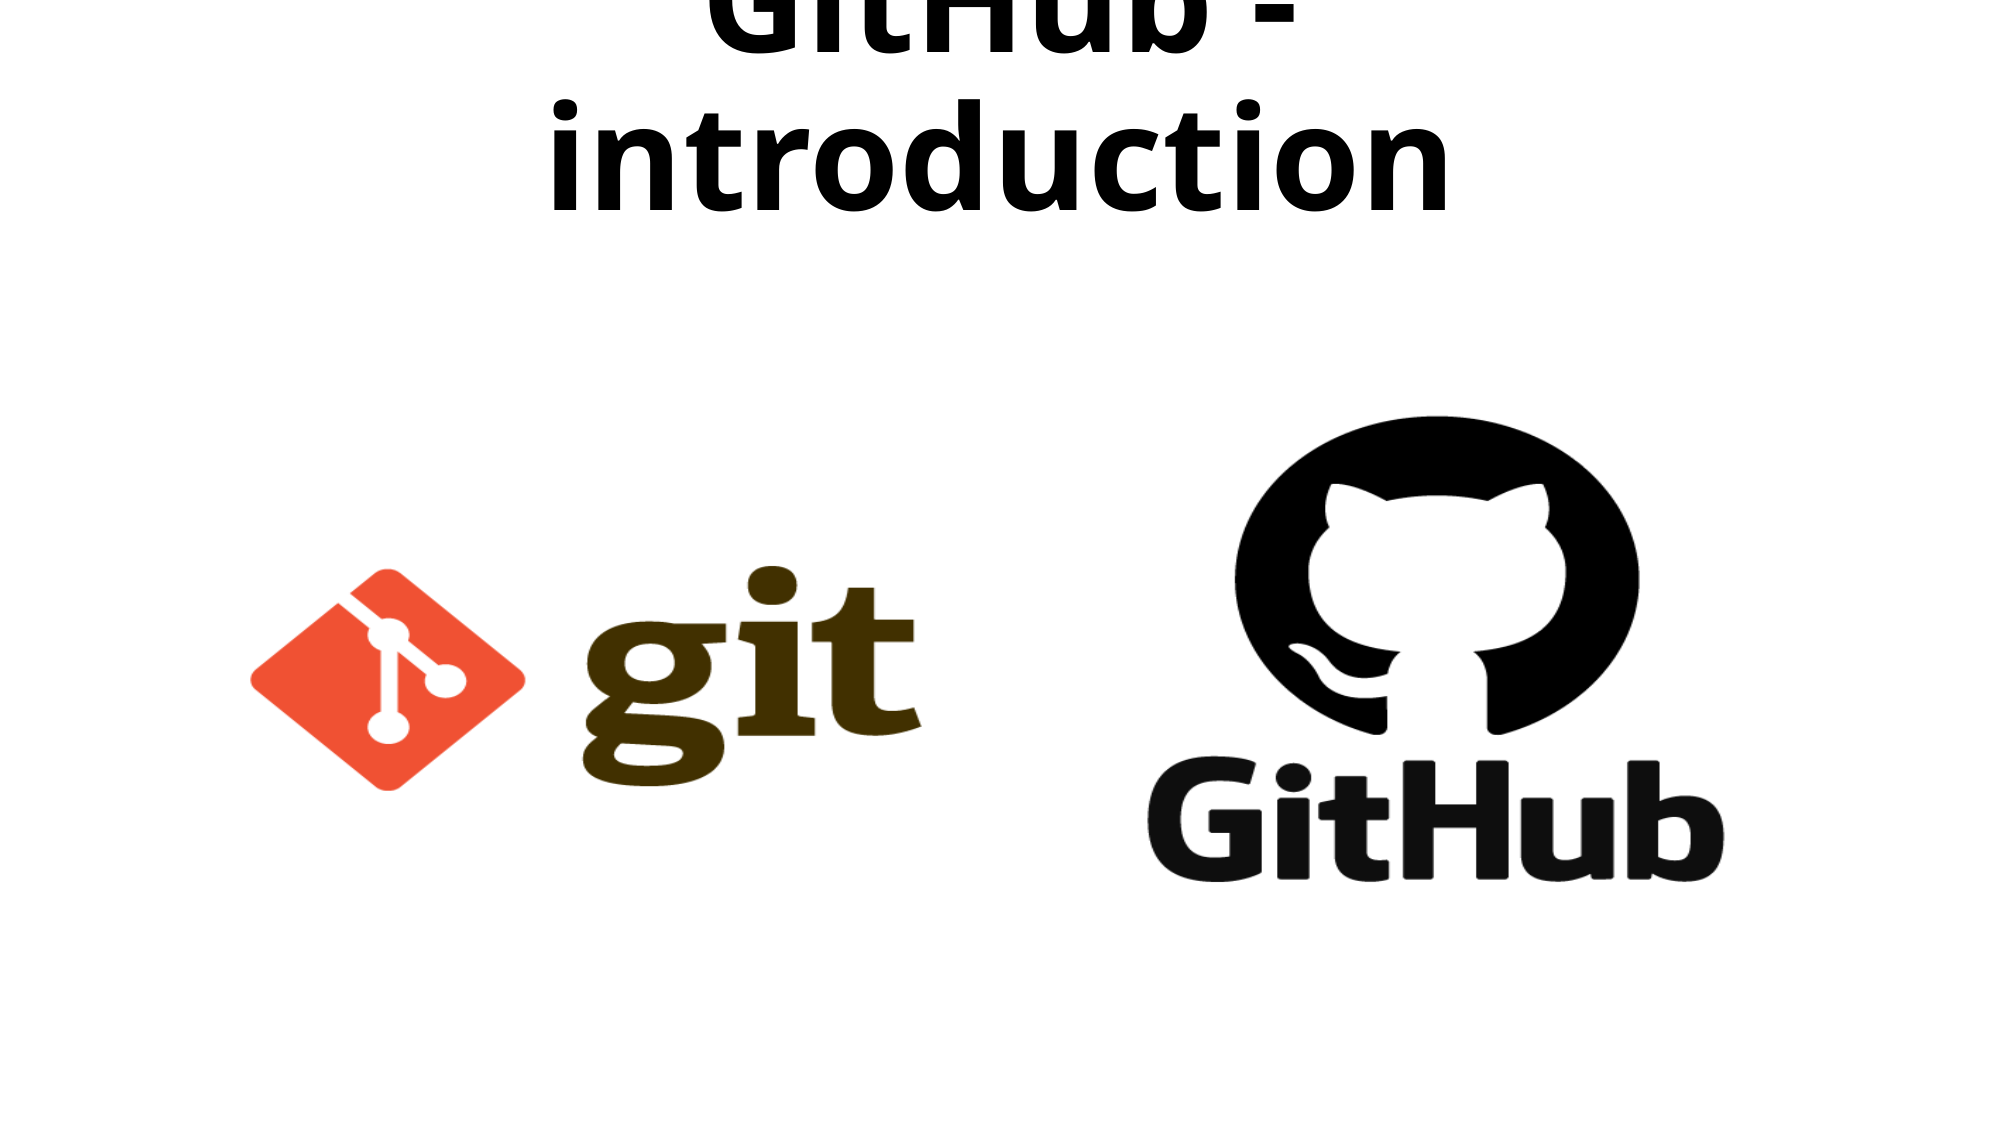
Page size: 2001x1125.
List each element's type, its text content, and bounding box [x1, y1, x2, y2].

picture [29, 249, 1956, 1125]
title GitHub - introduction [309, 114, 1691, 249]
